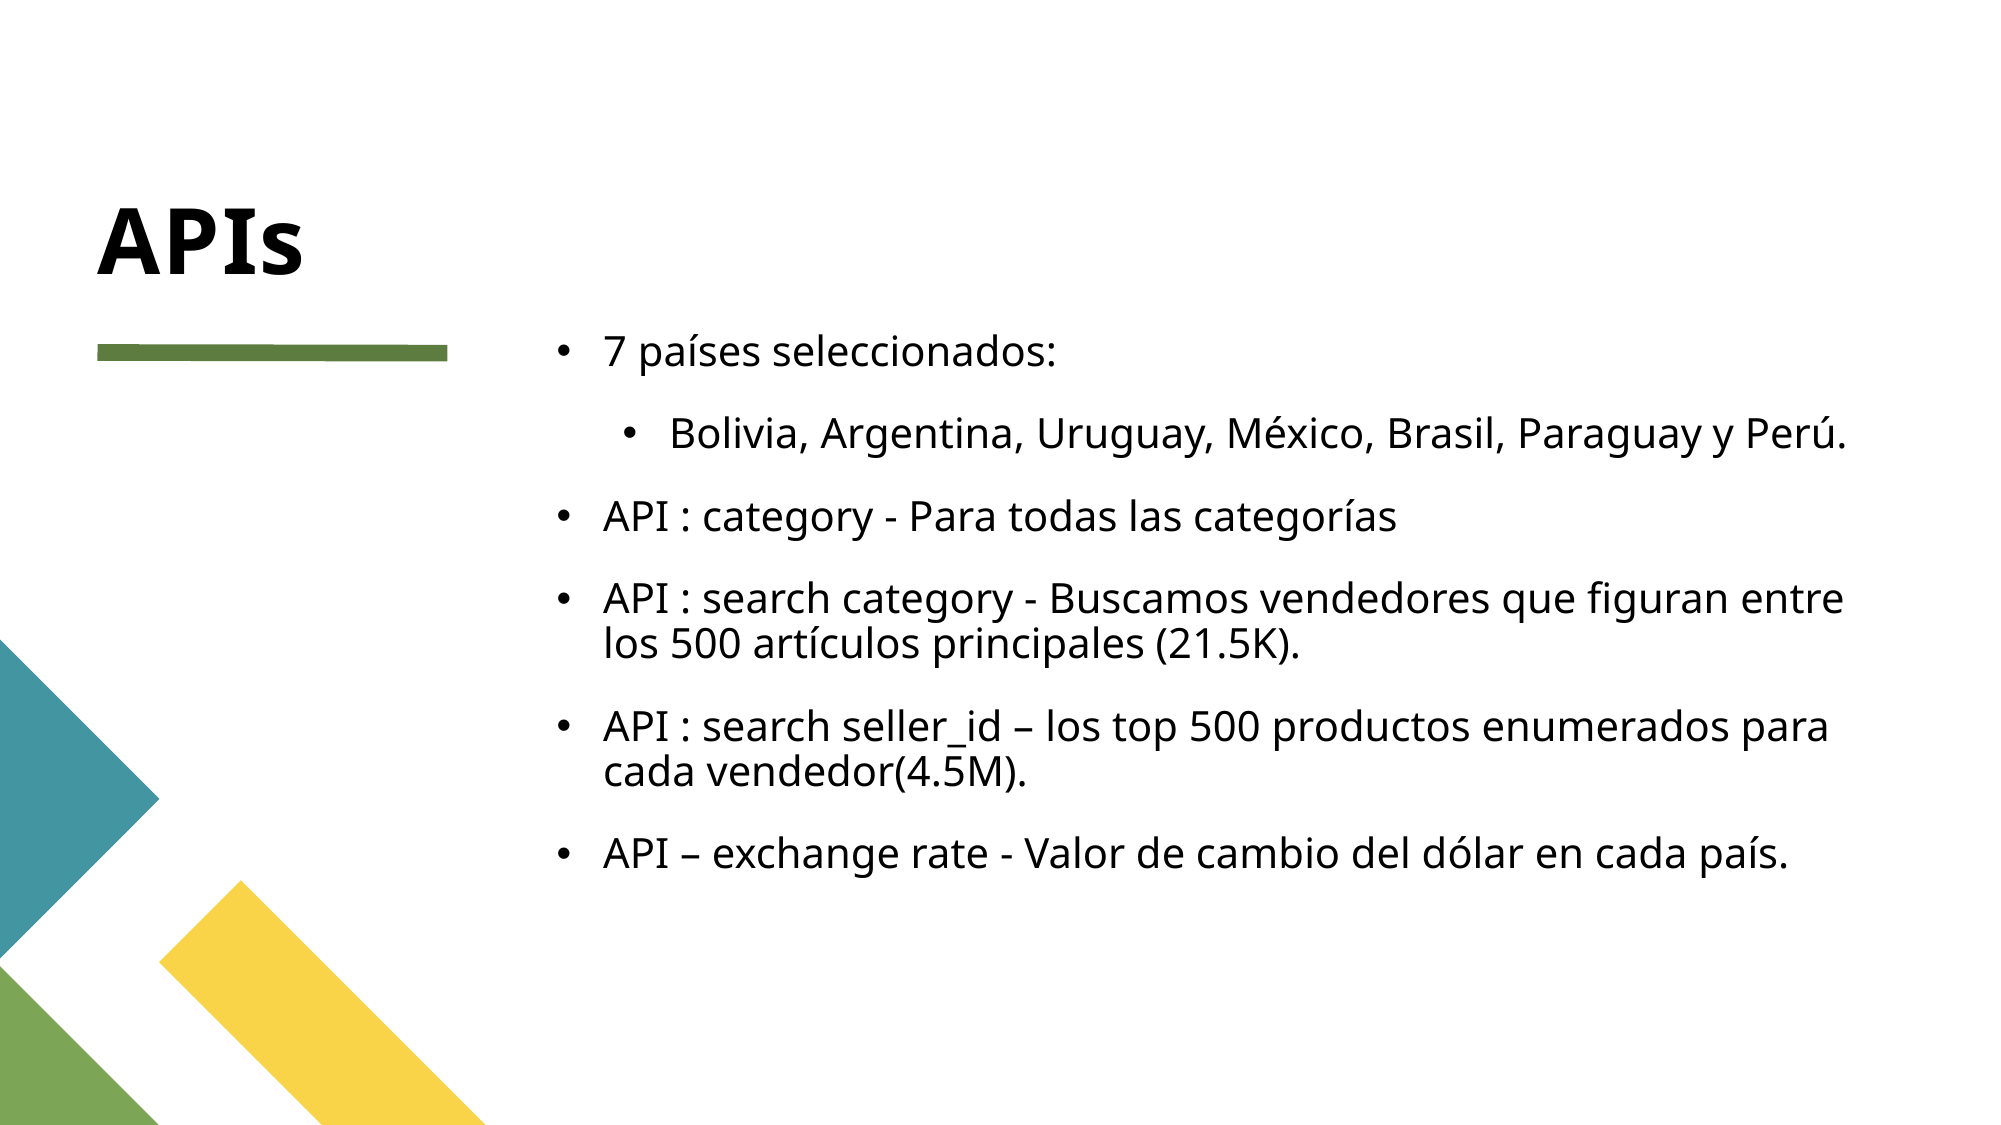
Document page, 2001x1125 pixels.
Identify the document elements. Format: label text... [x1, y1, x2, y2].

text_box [0, 639, 486, 1125]
list 7 países seleccionados: Bolivia, Argentina, Uruguay, México, Brasil, Paraguay y Perú. API : category - Para todas las categorías API : search category - Buscamos vendedores que figuran entre los 500 artículos principales (21.5K). API : search seller_id – los top 500 productos enumerados para cada vendedor(4.5M). API – exchange rate - Valor de cambio del dólar en cada país. [556, 292, 1903, 1046]
title APIs [97, 16, 1882, 293]
